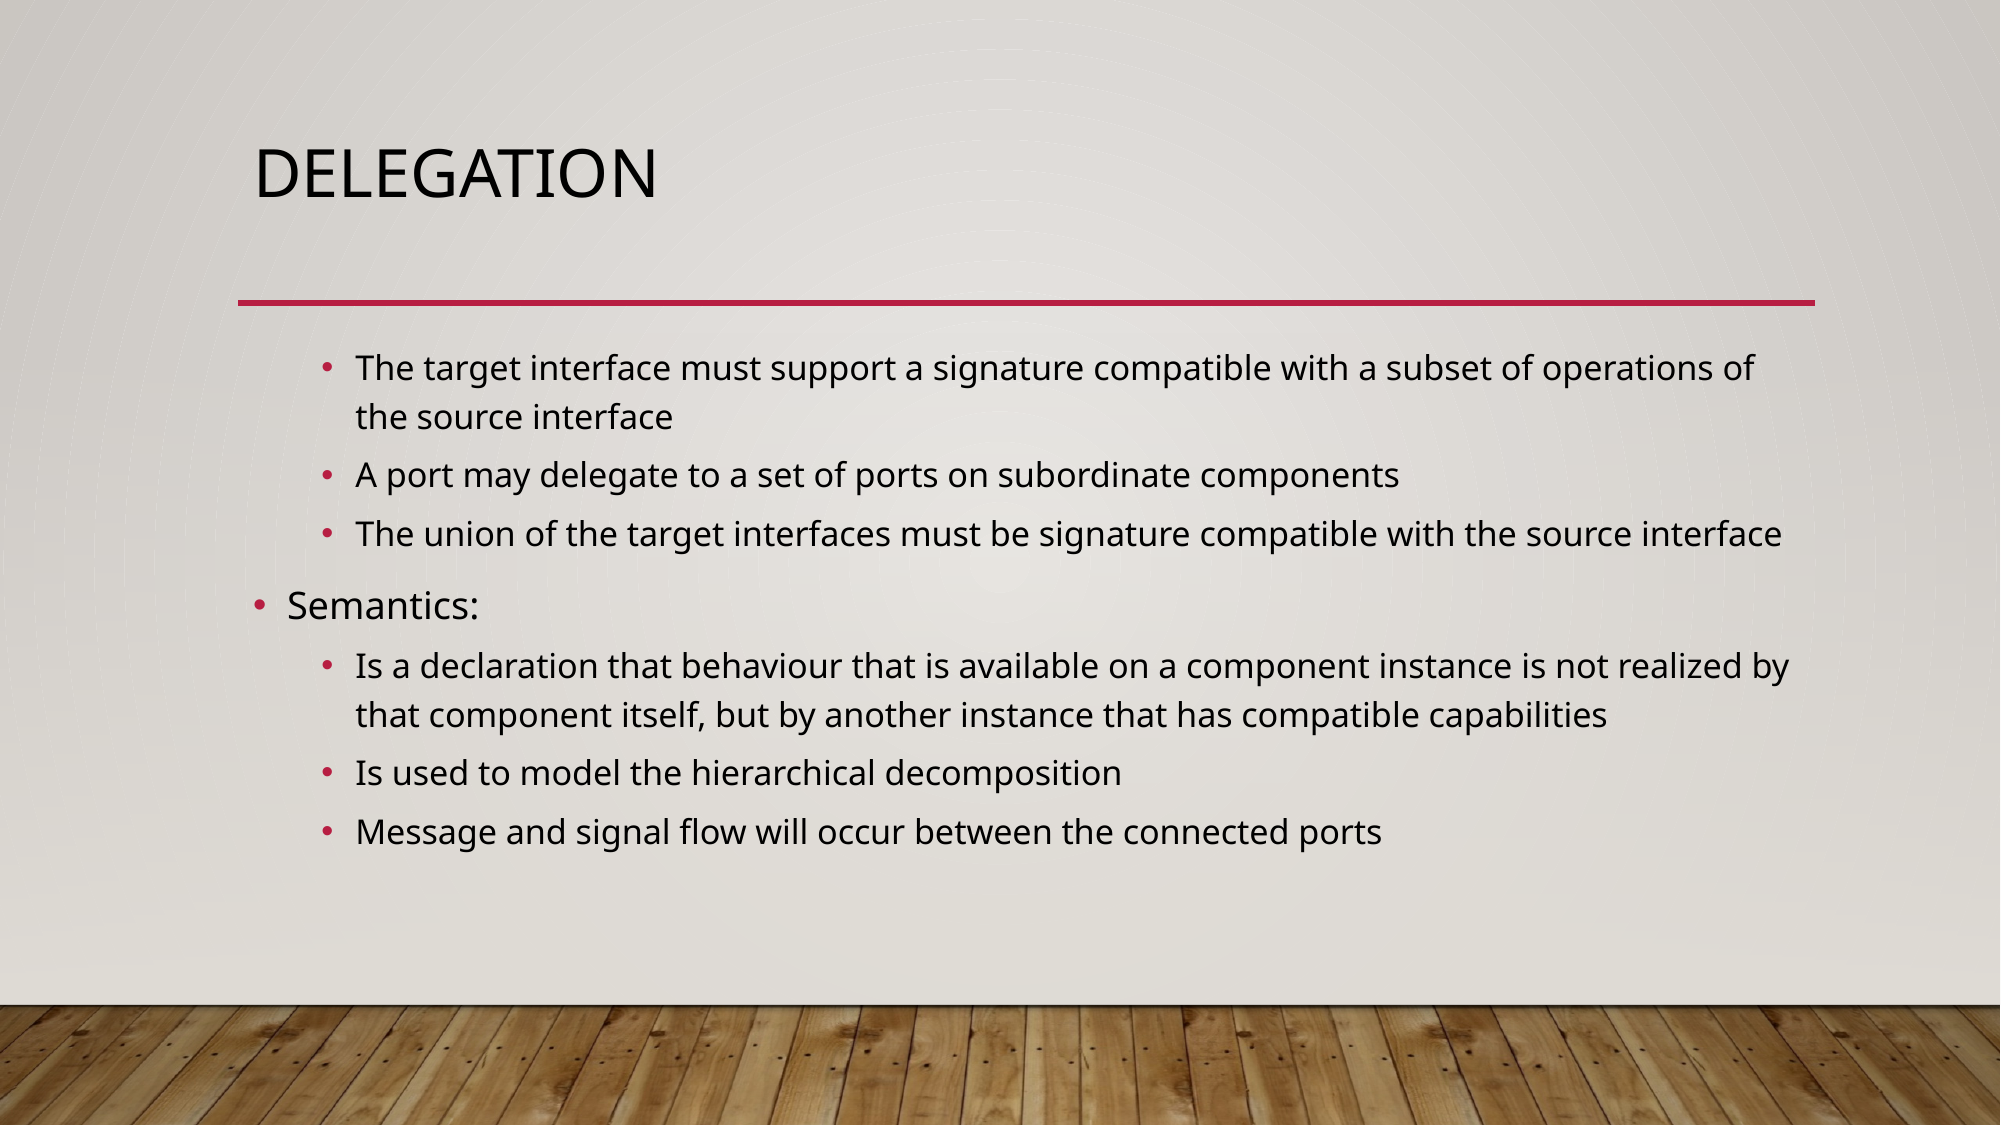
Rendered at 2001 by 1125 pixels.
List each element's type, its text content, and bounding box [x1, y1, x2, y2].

picture [0, 1005, 2000, 1125]
list The target interface must support a signature compatible with a subset of operations of the source interface A port may delegate to a set of ports on subordinate components The union of the target interfaces must be signature compatible with the source interface Semantics: Is a declaration that behaviour that is available on a component instance is not realized by that component itself, but by another instance that has compatible capabilities Is used to model the hierarchical decomposition Message and signal flow will occur between the connected ports [238, 330, 1814, 897]
title DELEGATION [238, 131, 1814, 305]
